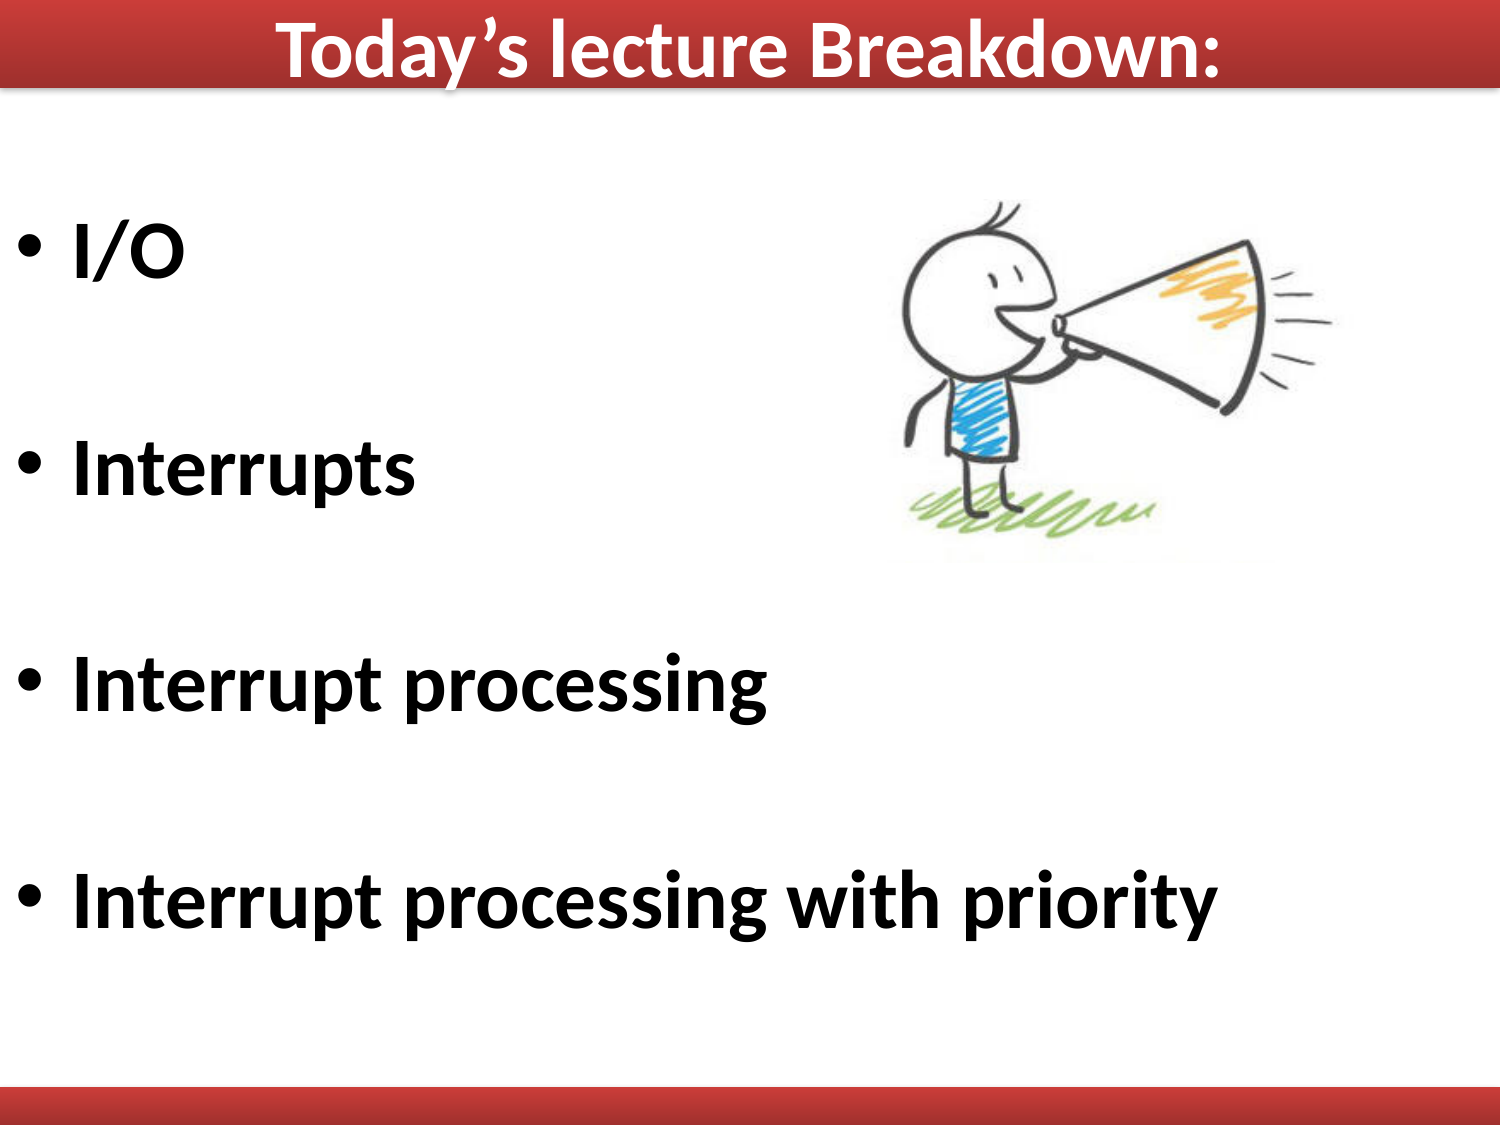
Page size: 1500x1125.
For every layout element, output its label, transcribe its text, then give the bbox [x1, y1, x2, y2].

picture [874, 199, 1355, 563]
text_box [0, 1088, 1500, 1125]
title Today’s lecture Breakdown: [0, 0, 1500, 87]
list I/O Interrupts Interrupt processing Interrupt processing with priority [0, 87, 1500, 1088]
